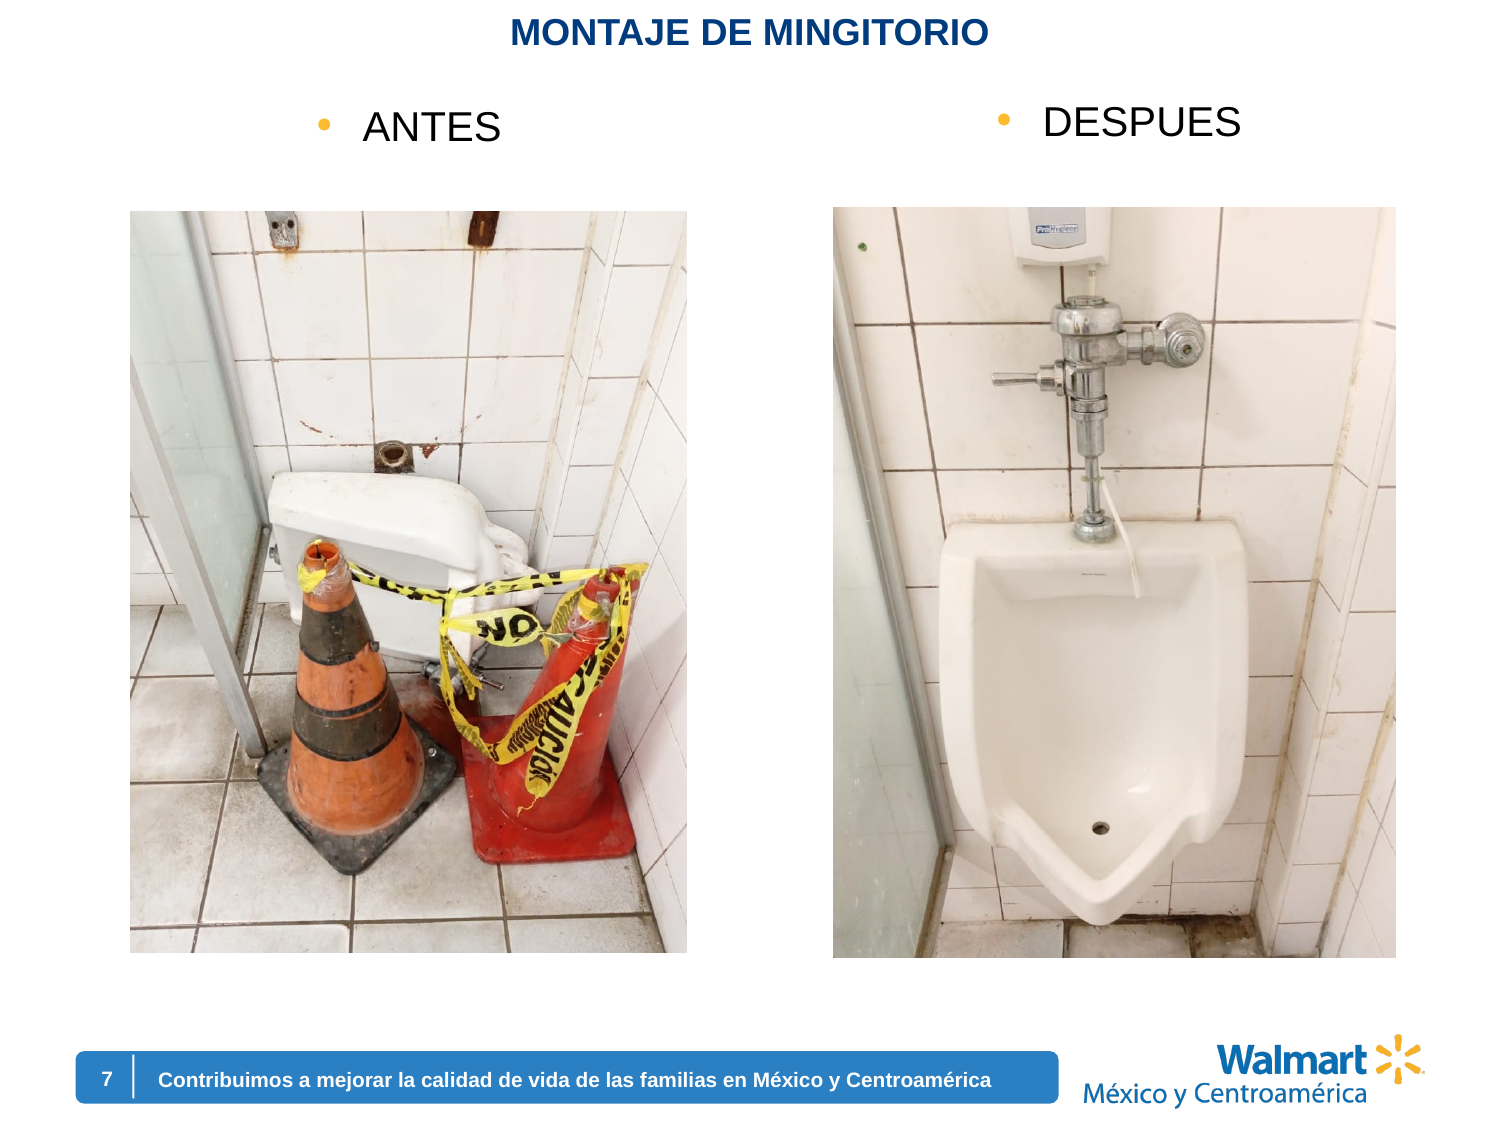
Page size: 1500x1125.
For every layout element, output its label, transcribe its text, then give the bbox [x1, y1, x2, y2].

text_box ANTES [102, 100, 715, 226]
footer Contribuimos a mejorar la calidad de vida de las familias en México y Centroamérica [142, 1058, 1024, 1093]
text_box DESPUES [812, 87, 1425, 213]
picture [833, 207, 1396, 958]
picture [130, 211, 687, 954]
title MONTAJE DE MINGITORIO [74, 0, 1426, 61]
picture [1084, 1034, 1425, 1109]
